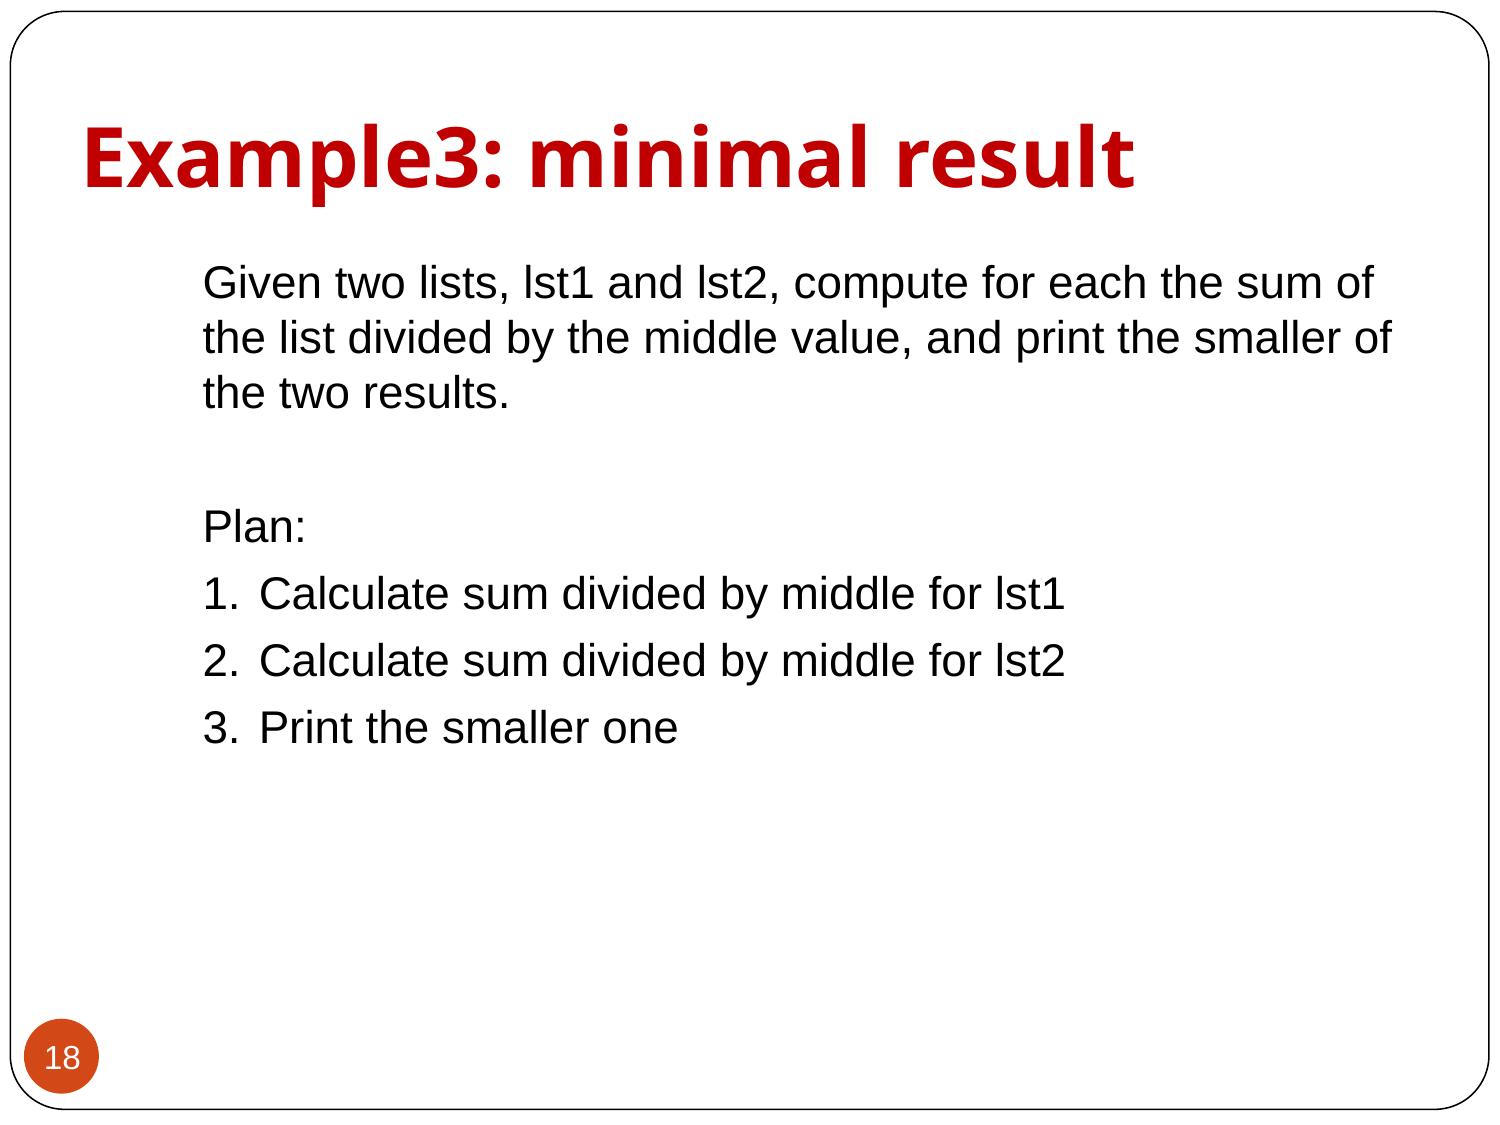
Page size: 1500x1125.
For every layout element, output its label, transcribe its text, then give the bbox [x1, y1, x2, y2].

title Example3: minimal result [64, 31, 1341, 220]
list Given two lists, lst1 and lst2, compute for each the sum of the list divided by the middle value, and print the smaller of the two results. Plan: Calculate sum divided by middle for lst1 Calculate sum divided by middle for lst2 Print the smaller one [149, 237, 1426, 988]
